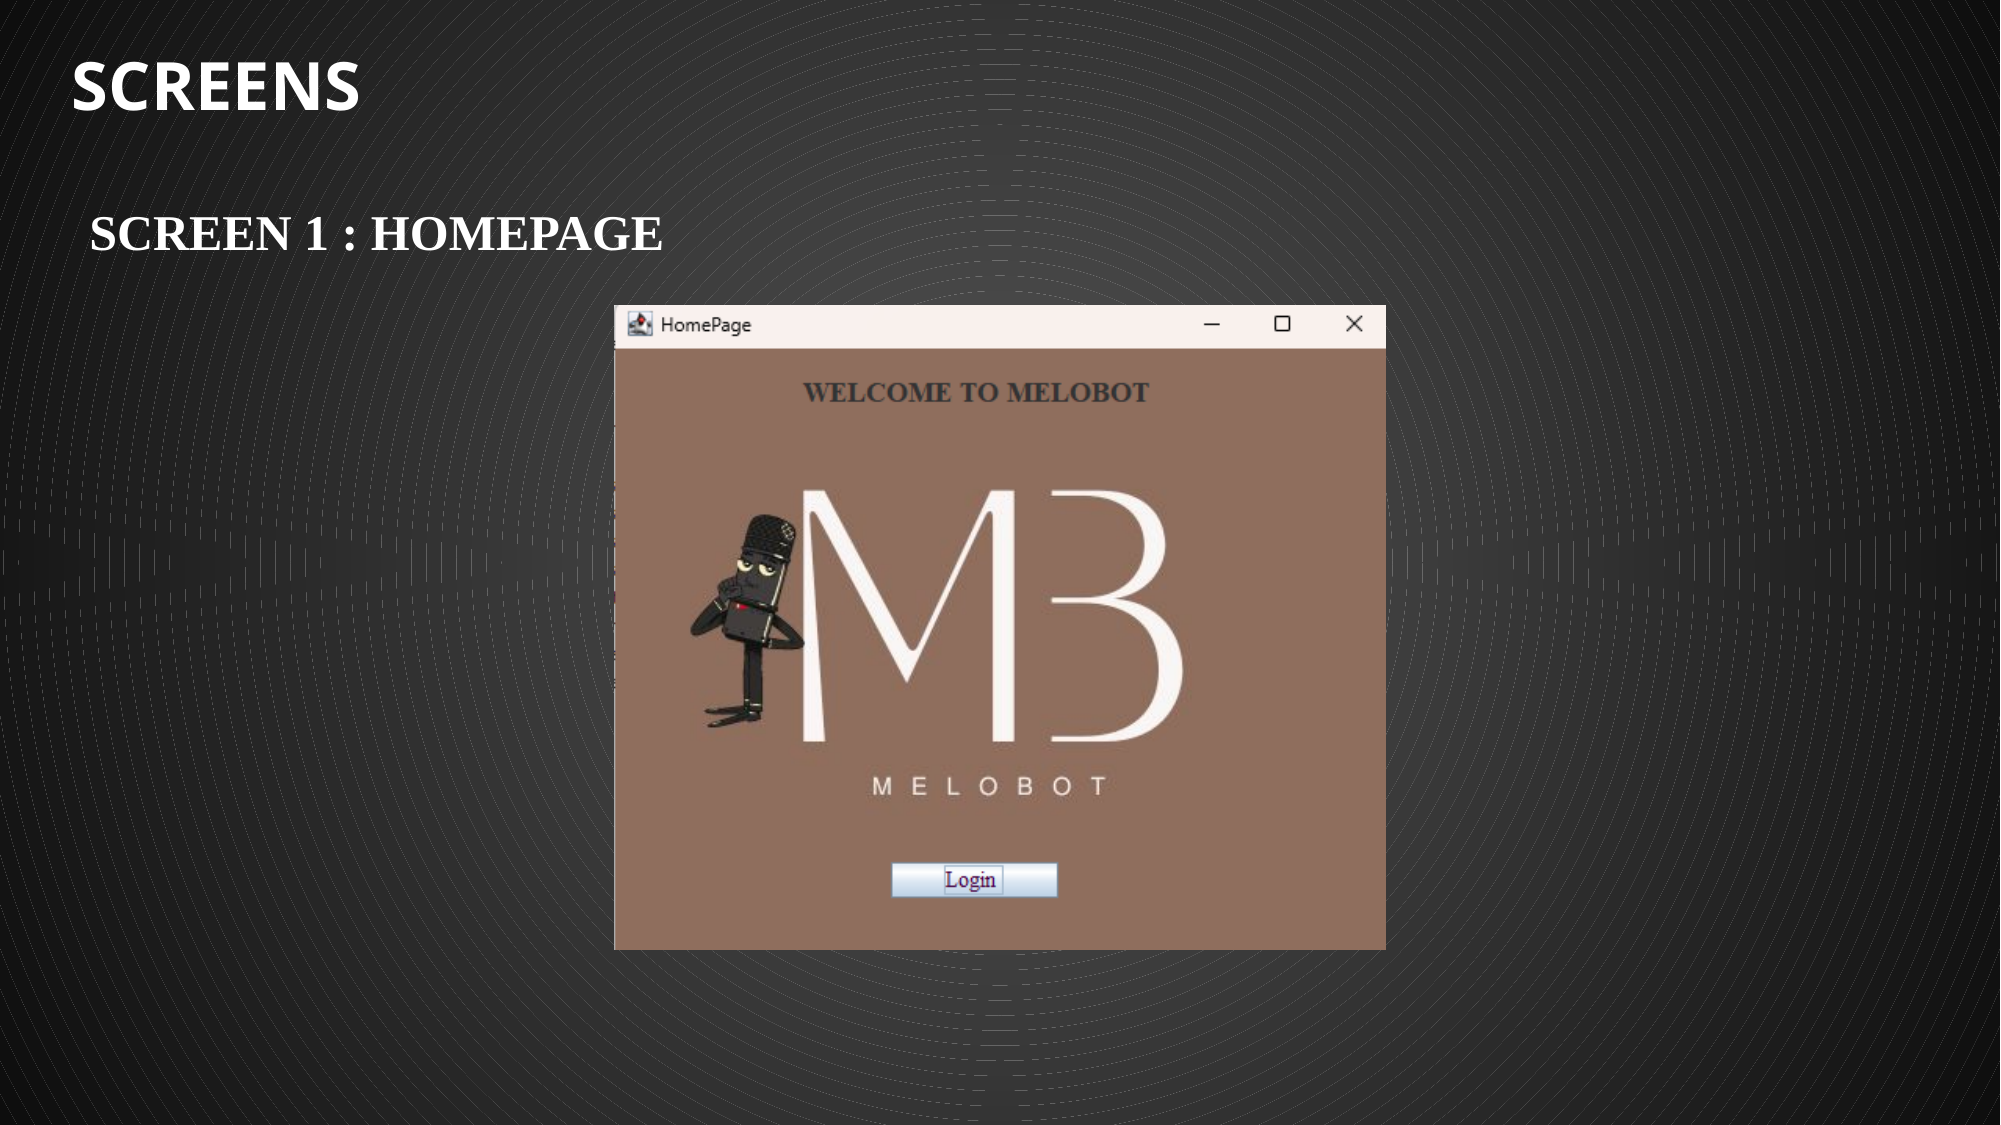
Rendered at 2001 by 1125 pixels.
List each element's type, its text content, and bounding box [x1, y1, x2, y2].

picture [614, 305, 1386, 950]
text_box SCREENS [57, 35, 516, 131]
text_box SCREEN 1 : HOMEPAGE [74, 193, 832, 268]
